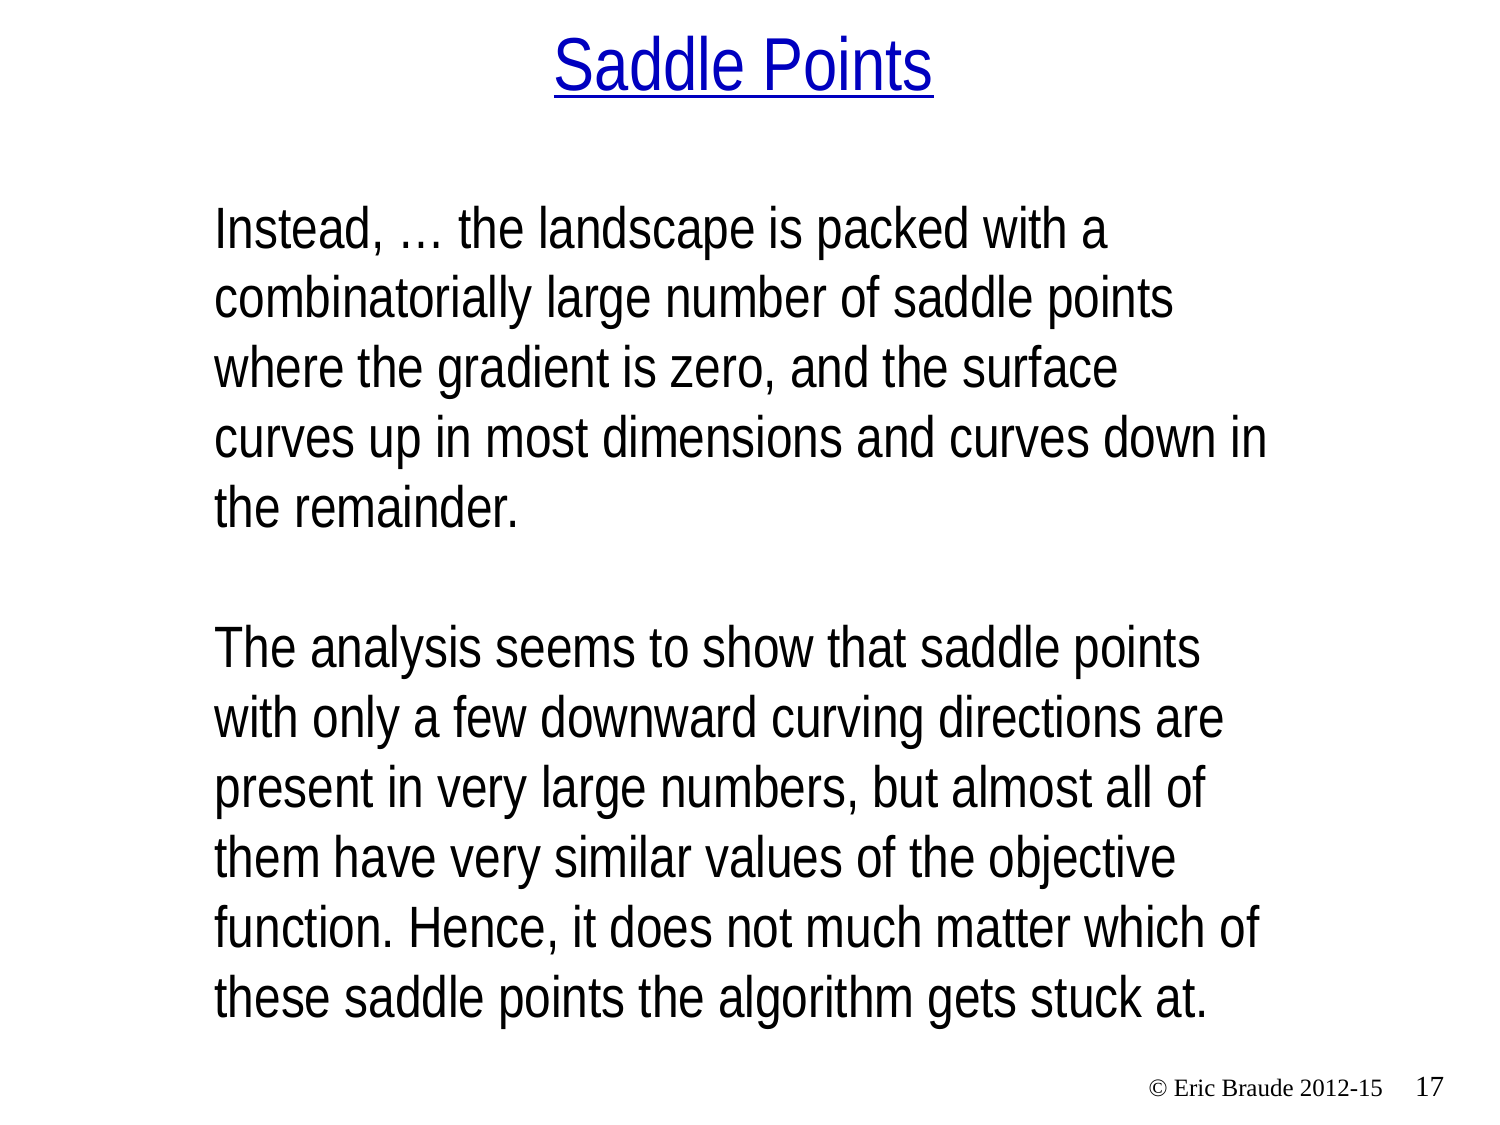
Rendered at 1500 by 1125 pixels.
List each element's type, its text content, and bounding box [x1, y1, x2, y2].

title Saddle Points [0, 31, 1488, 113]
text_box Instead, … the landscape is packed with a combinatorially large number of saddle points where the gradient is zero, and the surface curves up in most dimensions and curves down in the remainder. The analysis seems to show that saddle points with only a few downward curving directions are present in very large numbers, but almost all of them have very similar values of the objective function. Hence, it does not much matter which of these saddle points the algorithm gets stuck at. [200, 182, 1288, 1037]
